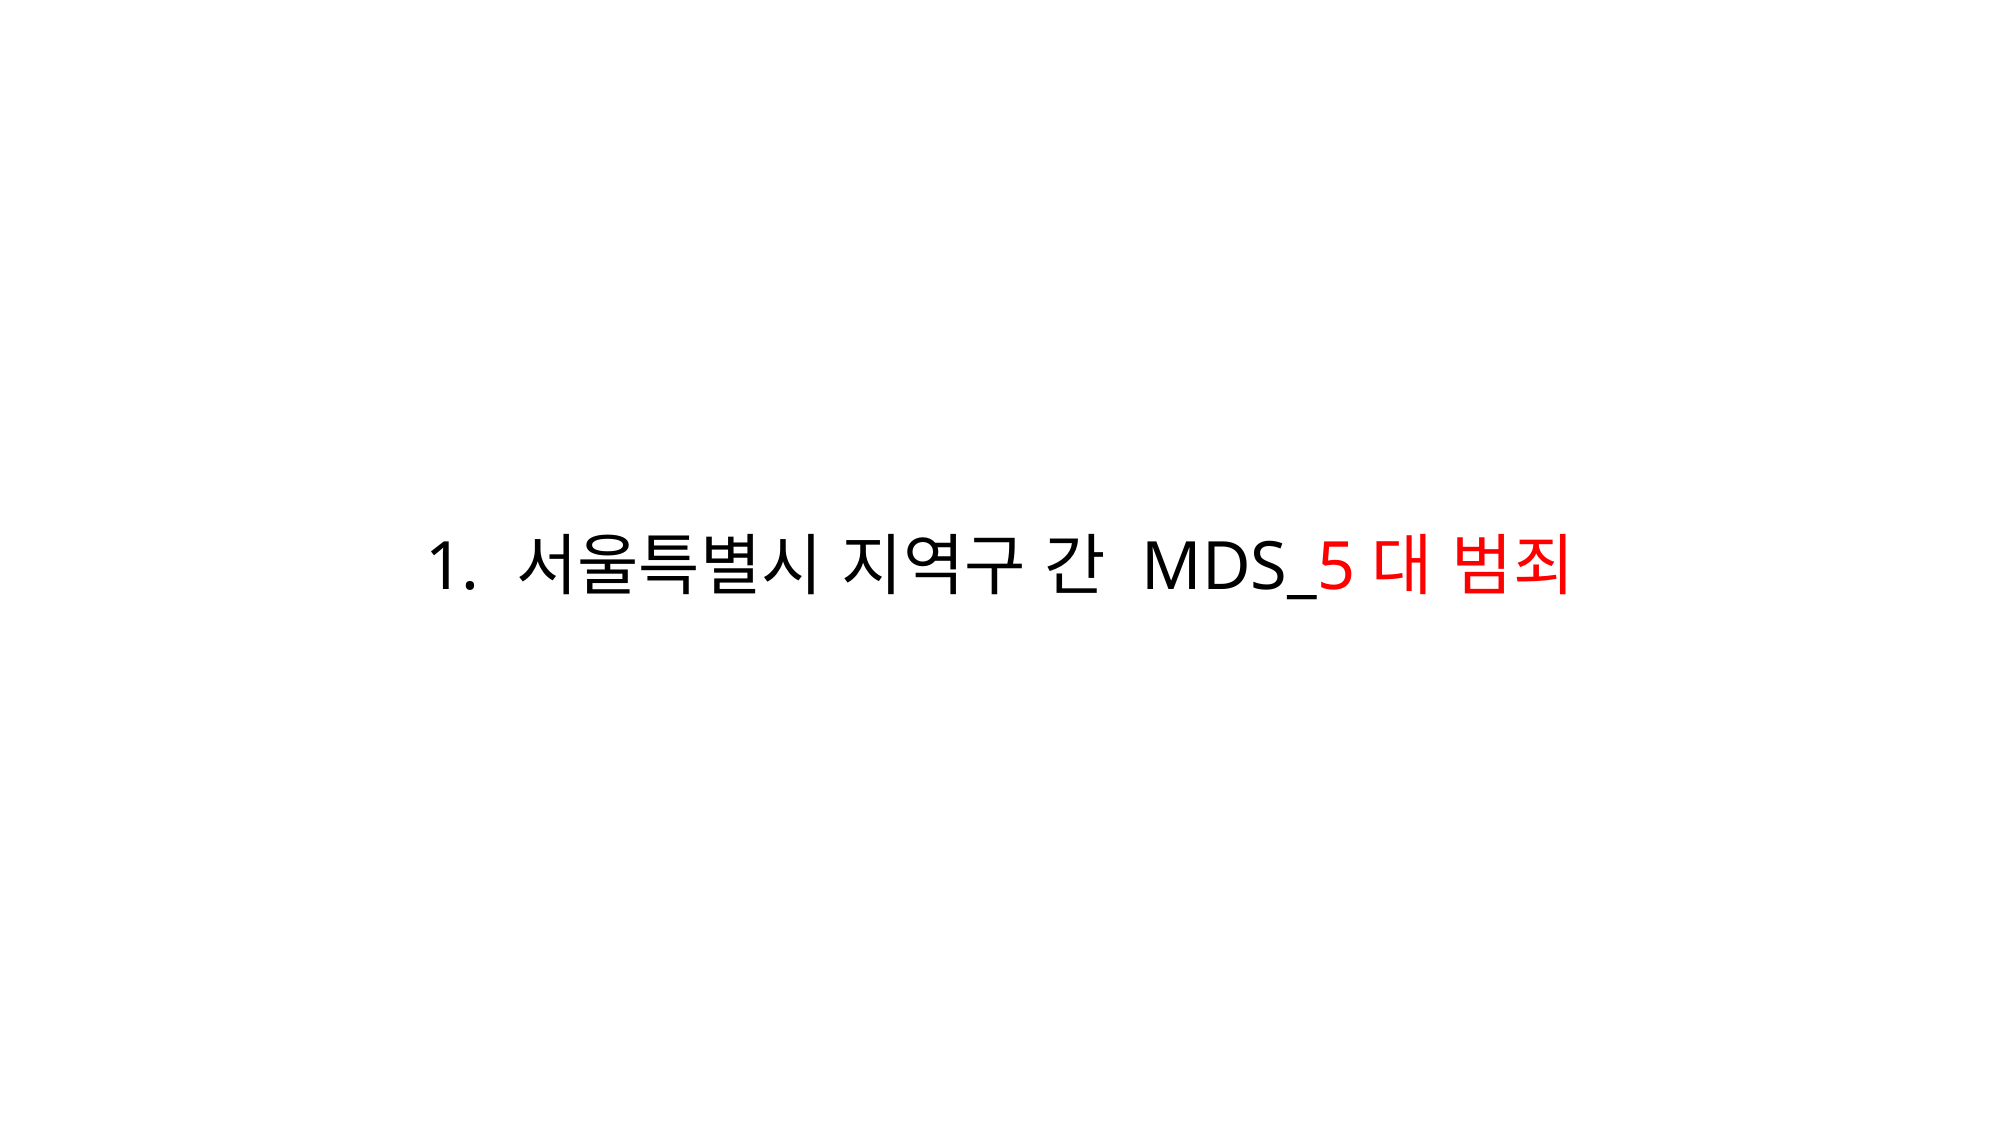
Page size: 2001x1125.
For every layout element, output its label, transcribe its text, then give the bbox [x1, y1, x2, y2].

text_box 서울특별시 지역구 간 MDS_5대 범죄 [324, 515, 1676, 610]
